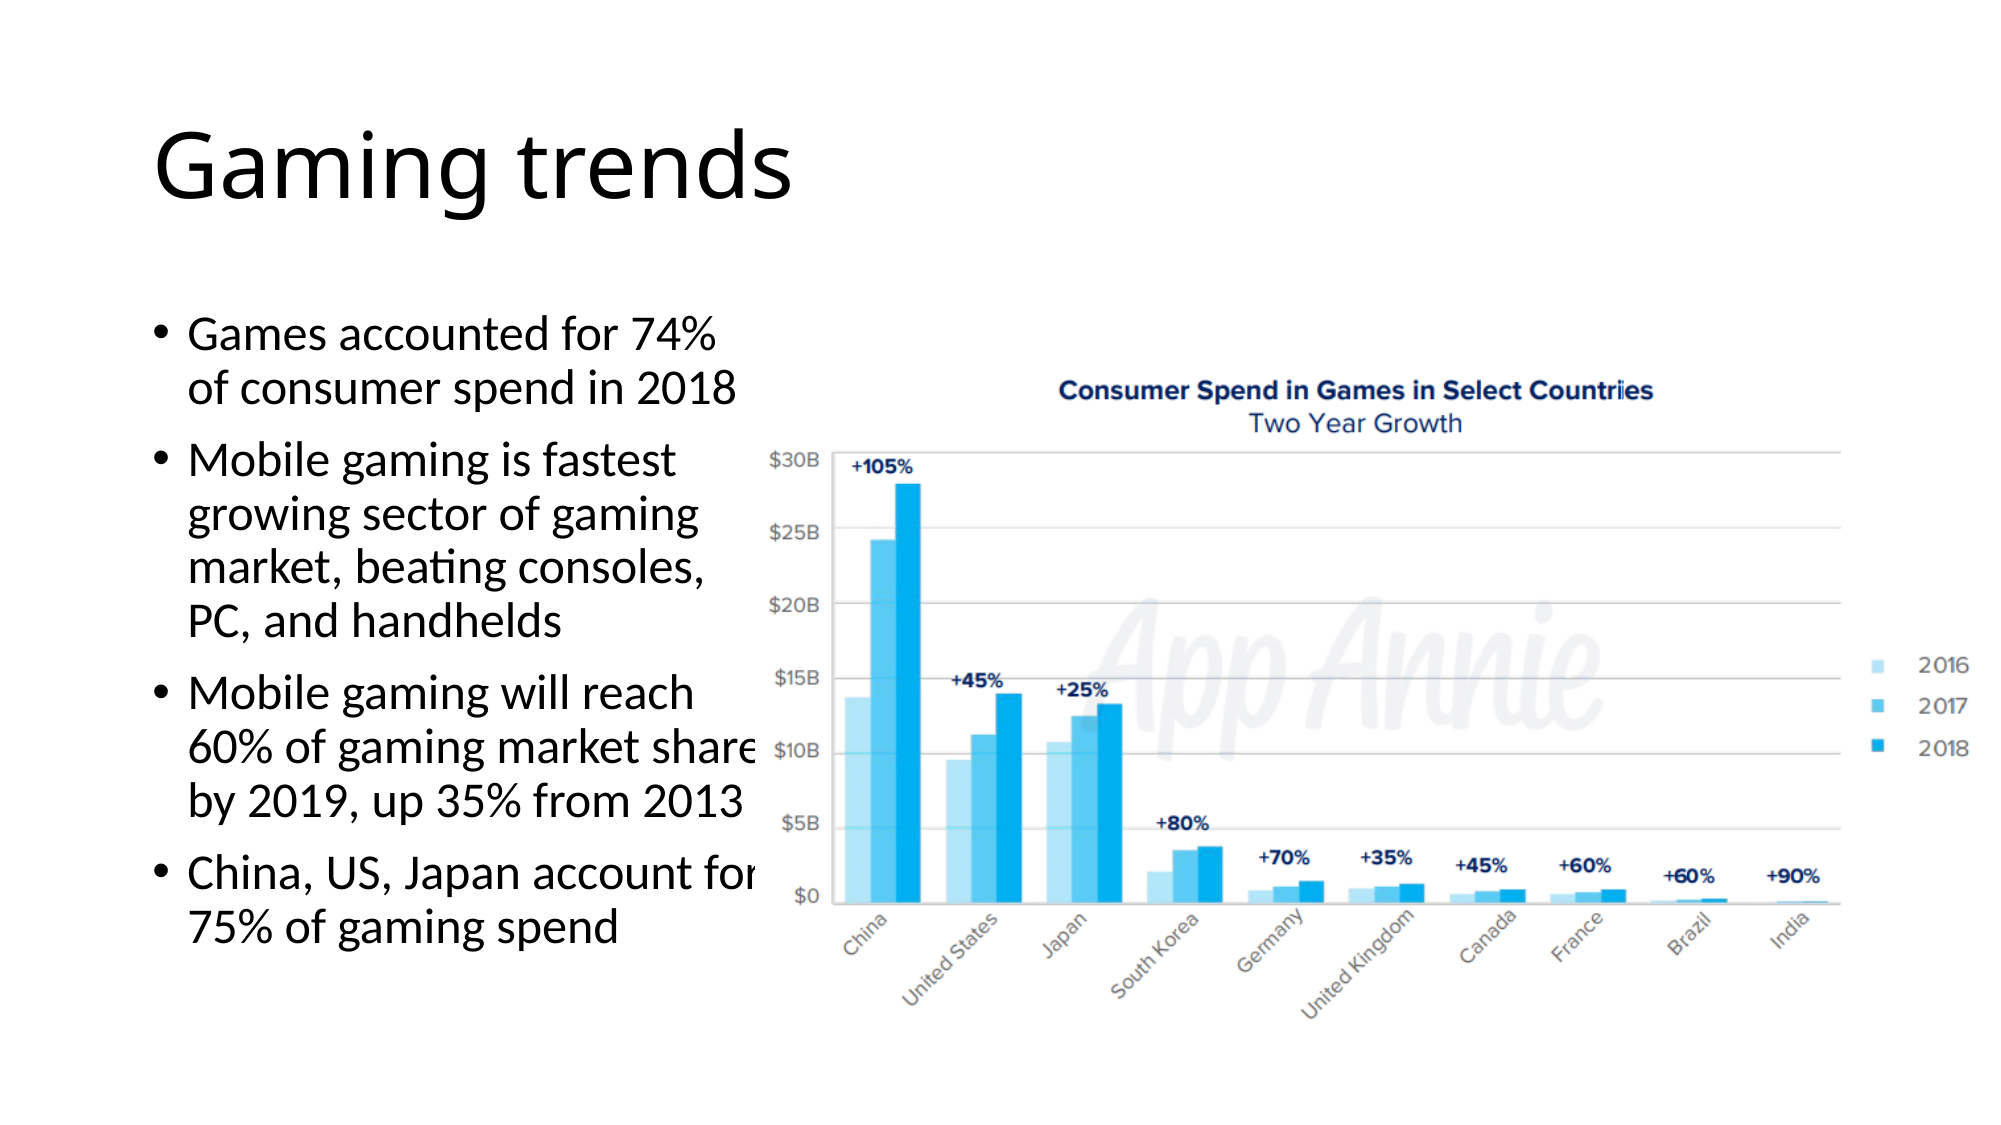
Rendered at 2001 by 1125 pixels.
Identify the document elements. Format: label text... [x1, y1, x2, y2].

list Games accounted for 74% of consumer spend in 2018 Mobile gaming is fastest growing sector of gaming market, beating consoles, PC, and handhelds Mobile gaming will reach 60% of gaming market share by 2019, up 35% from 2013 China, US, Japan account for 75% of gaming spend [137, 299, 780, 1014]
title Gaming trends [137, 59, 1863, 278]
picture [755, 365, 2000, 1027]
